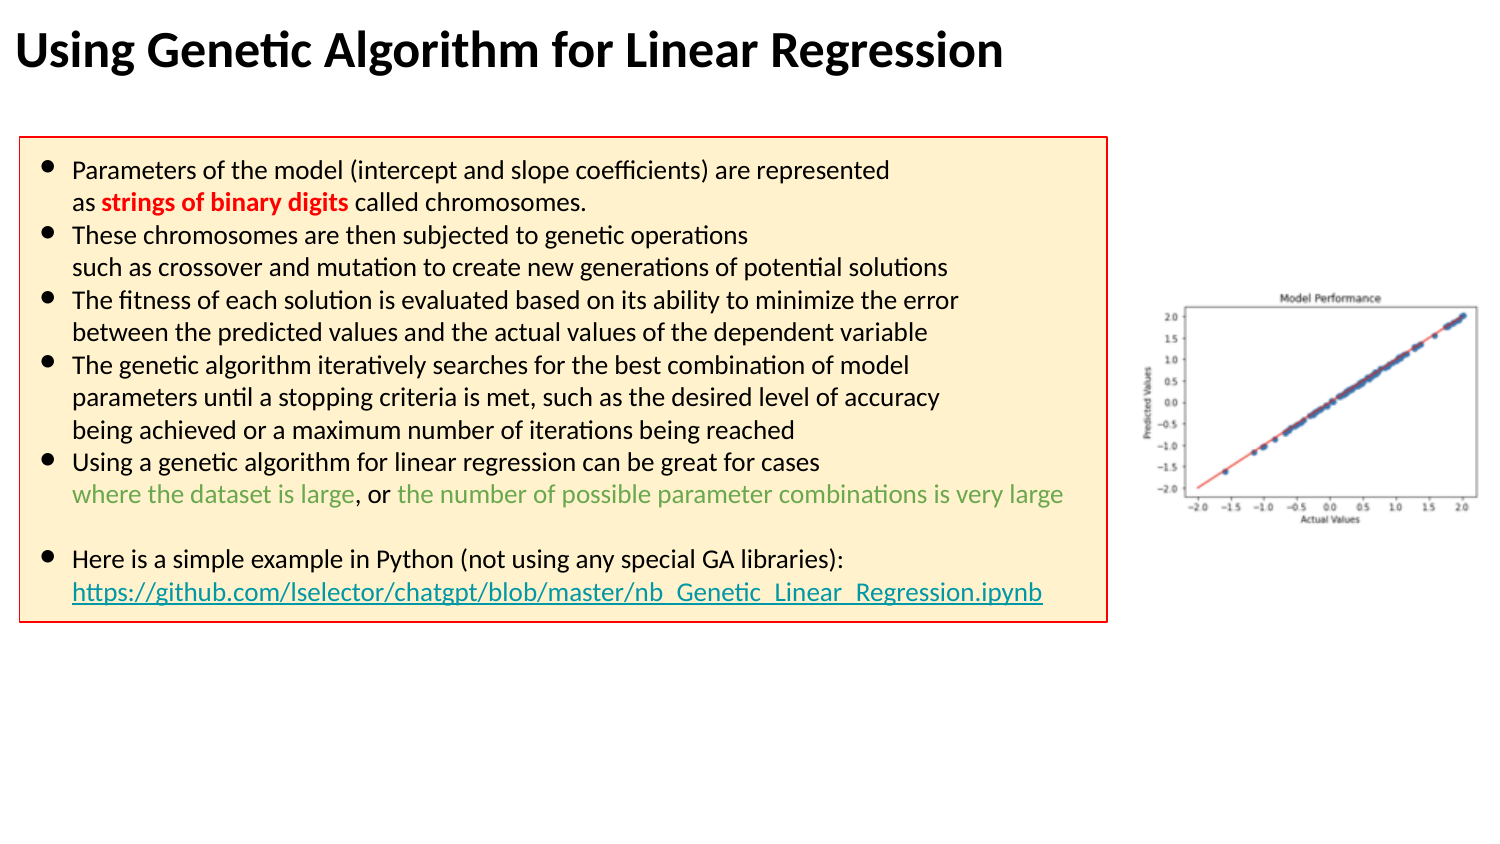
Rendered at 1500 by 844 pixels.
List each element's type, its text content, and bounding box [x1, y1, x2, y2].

picture [1140, 287, 1485, 528]
text_box Using Genetic Algorithm for Linear Regression [0, 0, 1054, 93]
text_box Parameters of the model (intercept and slope coefficients) are represented as strings of binary digits called chromosomes. These chromosomes are then subjected to genetic operations such as crossover and mutation to create new generations of potential solutions The fitness of each solution is evaluated based on its ability to minimize the error between the predicted values and the actual values of the dependent variable The genetic algorithm iteratively searches for the best combination of model parameters until a stopping criteria is met, such as the desired level of accuracy being achieved or a maximum number of iterations being reached Using a genetic algorithm for linear regression can be great for cases where the dataset is large, or the number of possible parameter combinations is very large Here is a simple example in Python (not using any special GA libraries): https://github.com/lselector/chatgpt/blob/master/nb_Genetic_Linear_Regression.ipynb [19, 137, 1107, 622]
